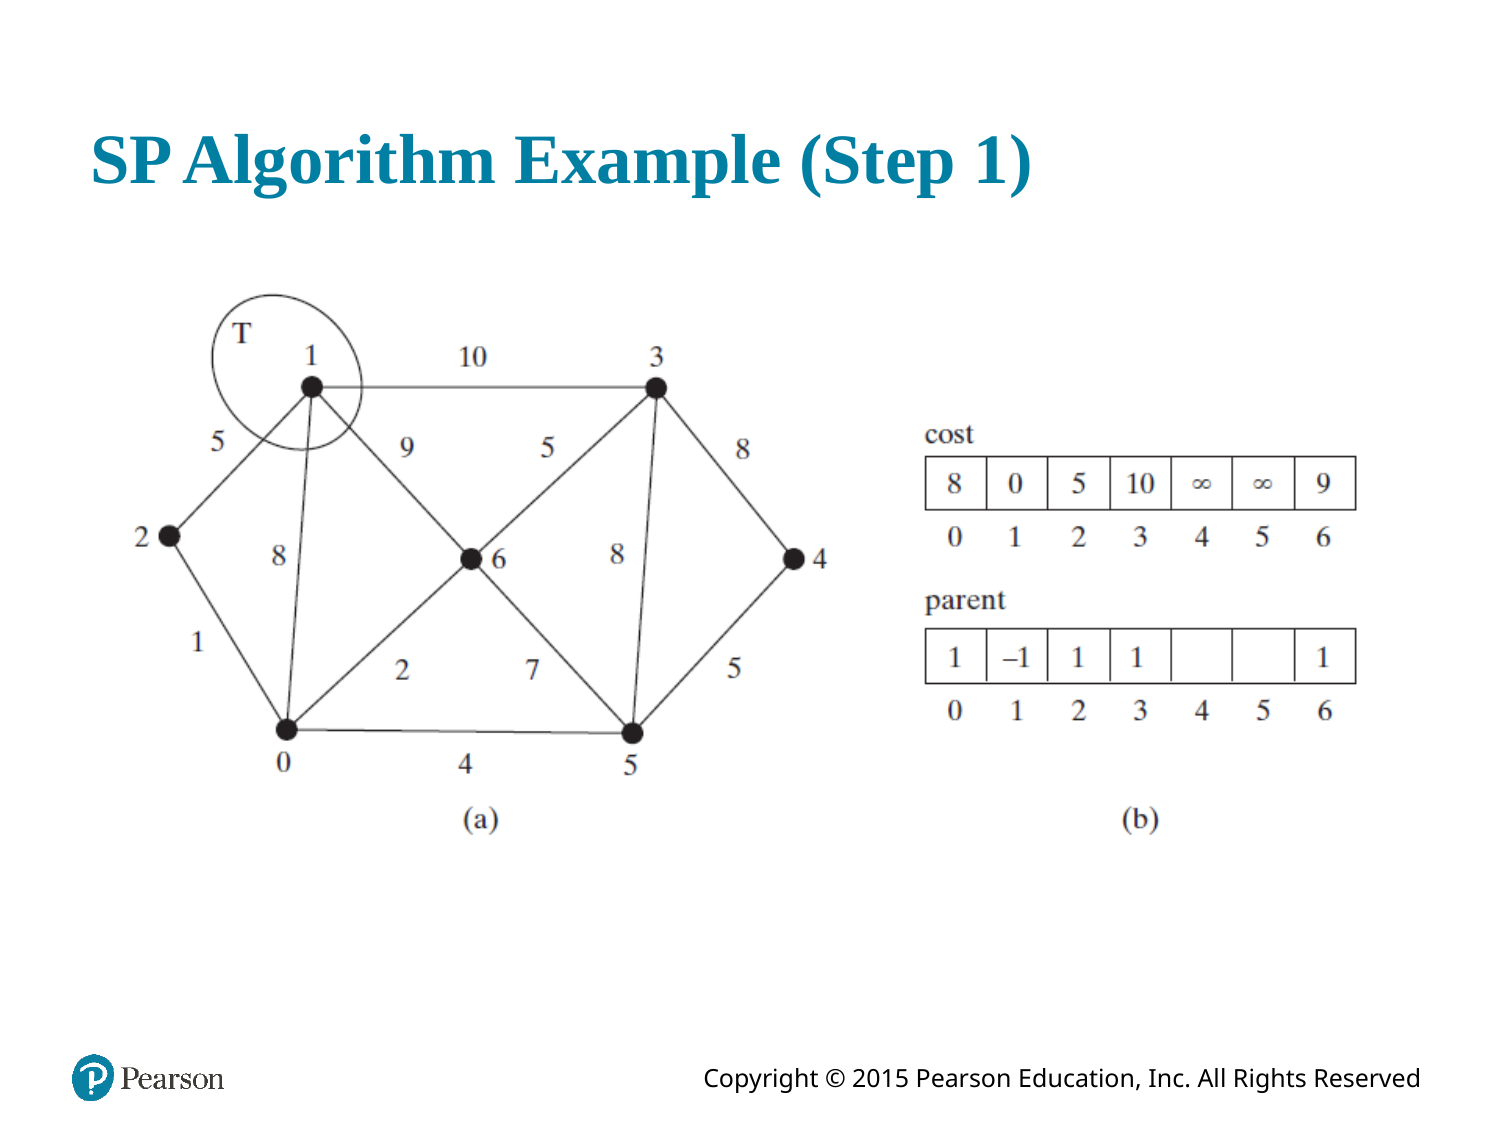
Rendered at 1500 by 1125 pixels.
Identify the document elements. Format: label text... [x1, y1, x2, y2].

picture [72, 1088, 82, 1101]
picture [112, 273, 1388, 852]
title SP Algorithm Example (Step 1) [75, 37, 1425, 213]
picture [81, 1063, 106, 1088]
picture [72, 1054, 88, 1070]
picture [99, 1054, 224, 1101]
